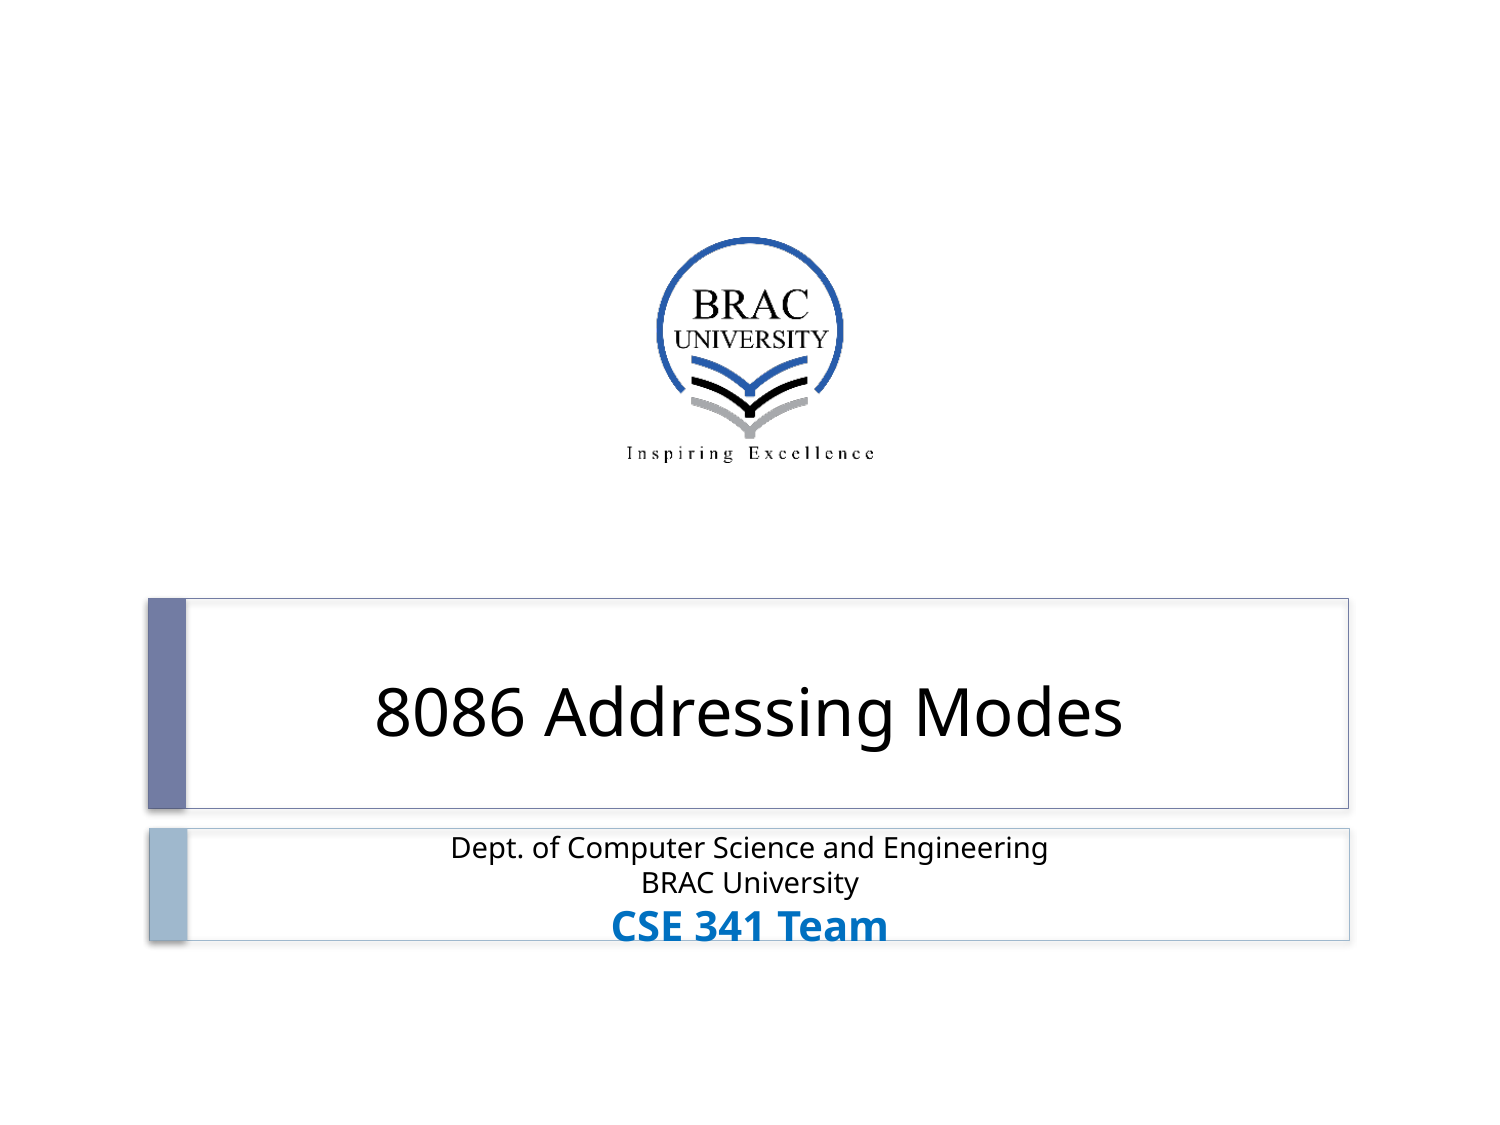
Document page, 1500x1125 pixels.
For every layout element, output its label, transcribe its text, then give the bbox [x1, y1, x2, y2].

text_box 8086 Addressing Modes [0, 662, 1500, 758]
picture [627, 237, 873, 463]
title Dept. of Computer Science and Engineering BRAC University CSE 341 Team [187, 758, 1313, 825]
